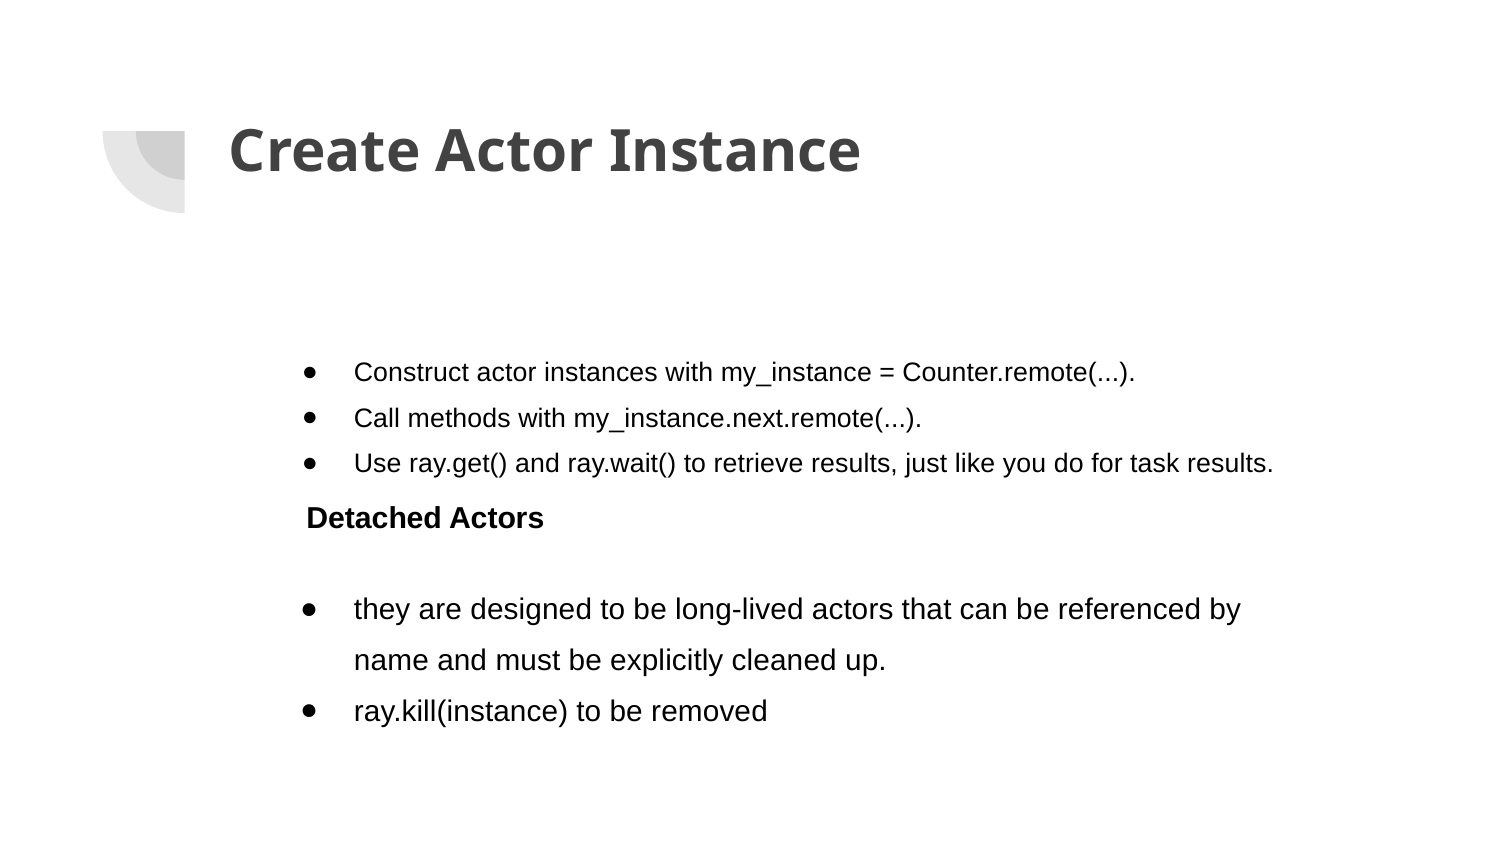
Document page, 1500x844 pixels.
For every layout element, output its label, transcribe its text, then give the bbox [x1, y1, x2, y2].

list Construct actor instances with my_instance = Counter.remote(...). Call methods with my_instance.next.remote(...). Use ray.get() and ray.wait() to retrieve results, just like you do for task results. Detached Actors they are designed to be long-lived actors that can be referenced by name and must be explicitly cleaned up. ray.kill(instance) to be removed [213, 326, 1368, 744]
title Create Actor Instance [213, 98, 1368, 263]
